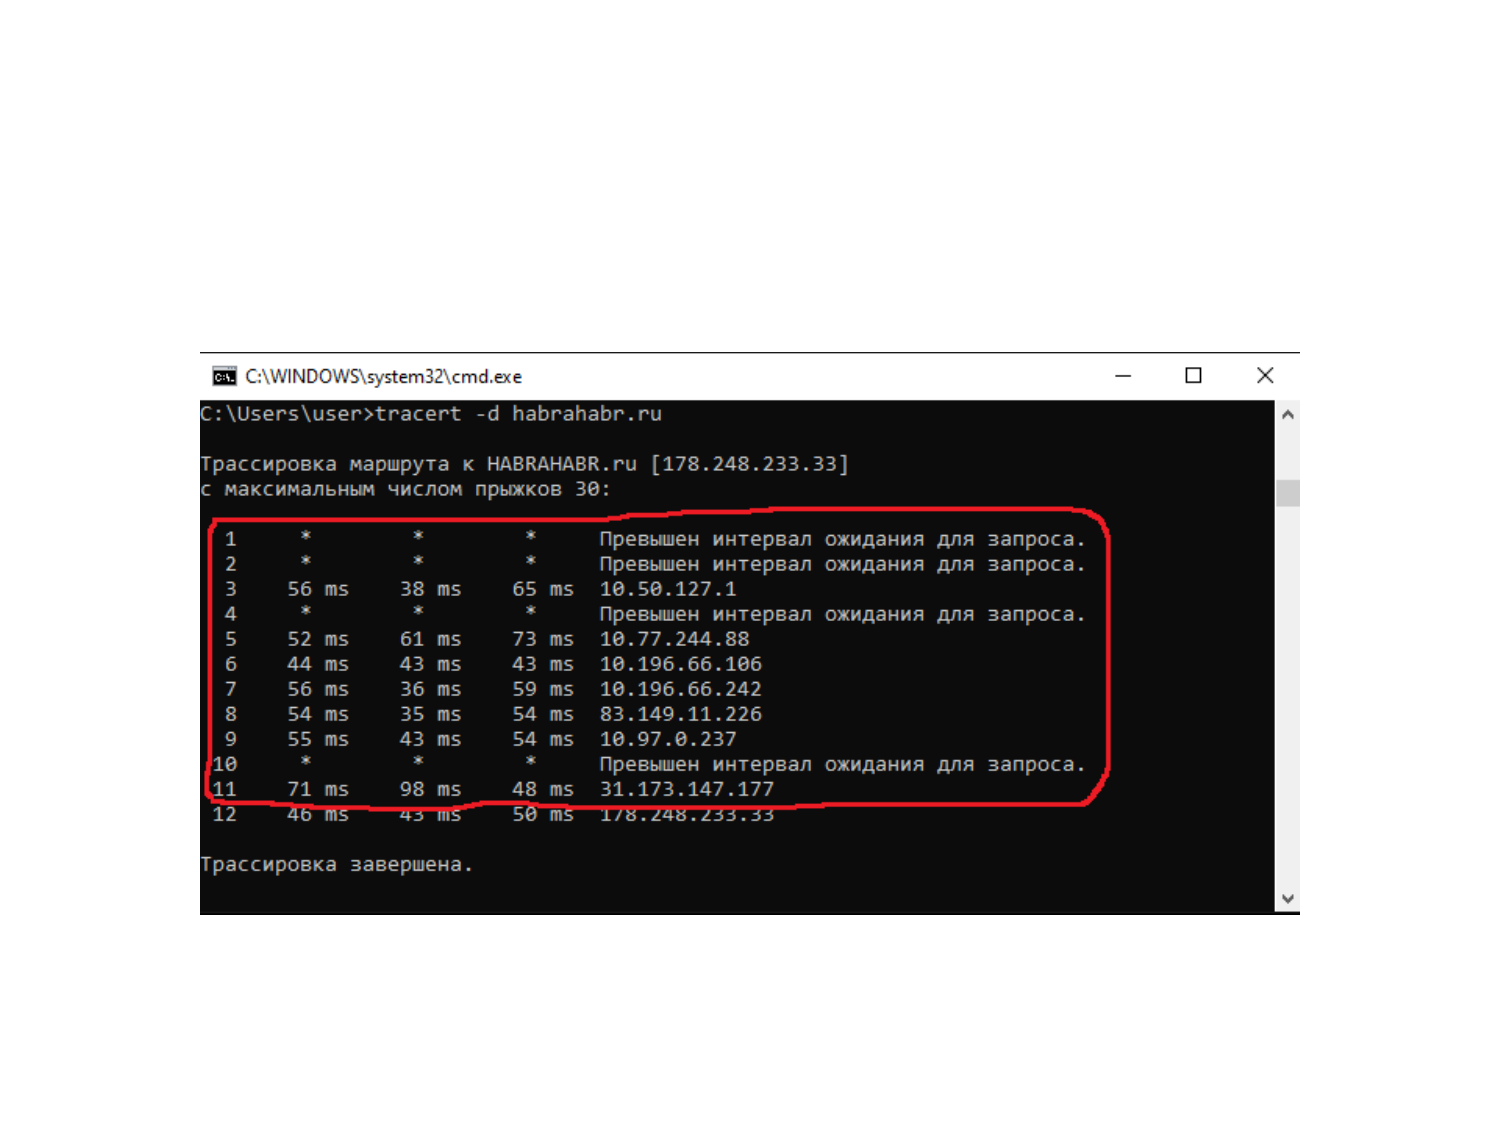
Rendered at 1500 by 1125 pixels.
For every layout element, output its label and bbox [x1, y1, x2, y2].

list [199, 352, 1301, 916]
